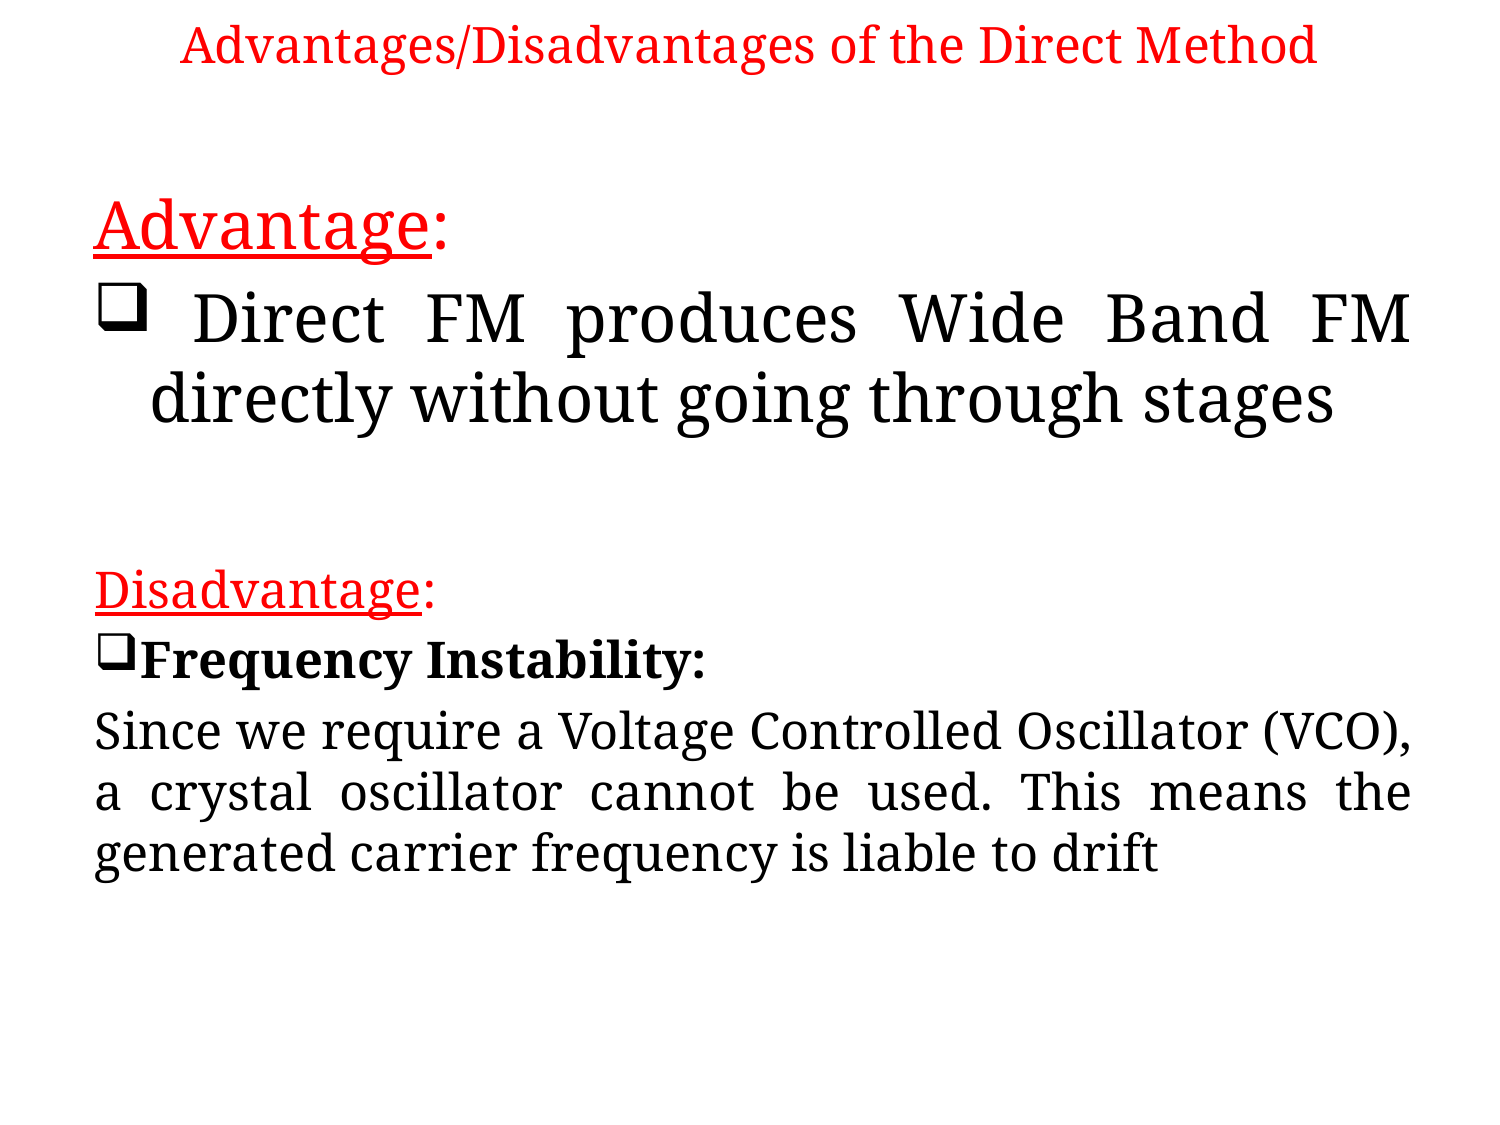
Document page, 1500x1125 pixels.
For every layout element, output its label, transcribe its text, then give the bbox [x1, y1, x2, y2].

text_box Disadvantage: Frequency Instability: Since we require a Voltage Controlled Oscillator (VCO), a crystal oscillator cannot be used. This means the generated carrier frequency is liable to drift [79, 549, 1430, 933]
list Advantage: Direct FM produces Wide Band FM directly without going through stages [78, 174, 1429, 775]
title Advantages/Disadvantages of the Direct Method [137, 0, 1363, 88]
